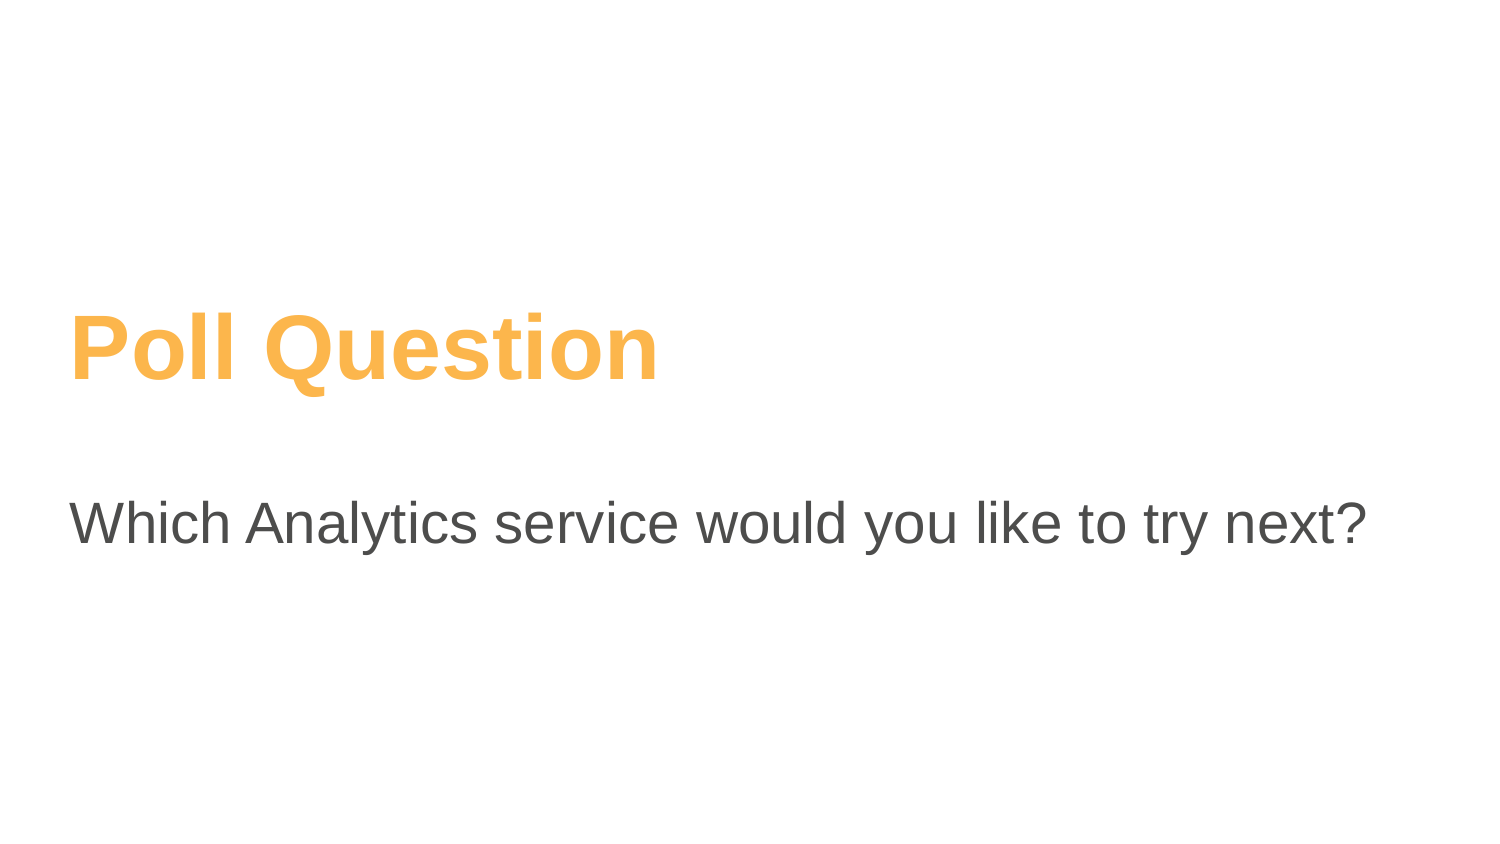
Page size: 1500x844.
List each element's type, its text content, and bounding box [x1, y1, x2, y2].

text_box Which Analytics service would you like to try next? [55, 477, 1423, 563]
text_box Poll Question [55, 280, 1500, 405]
